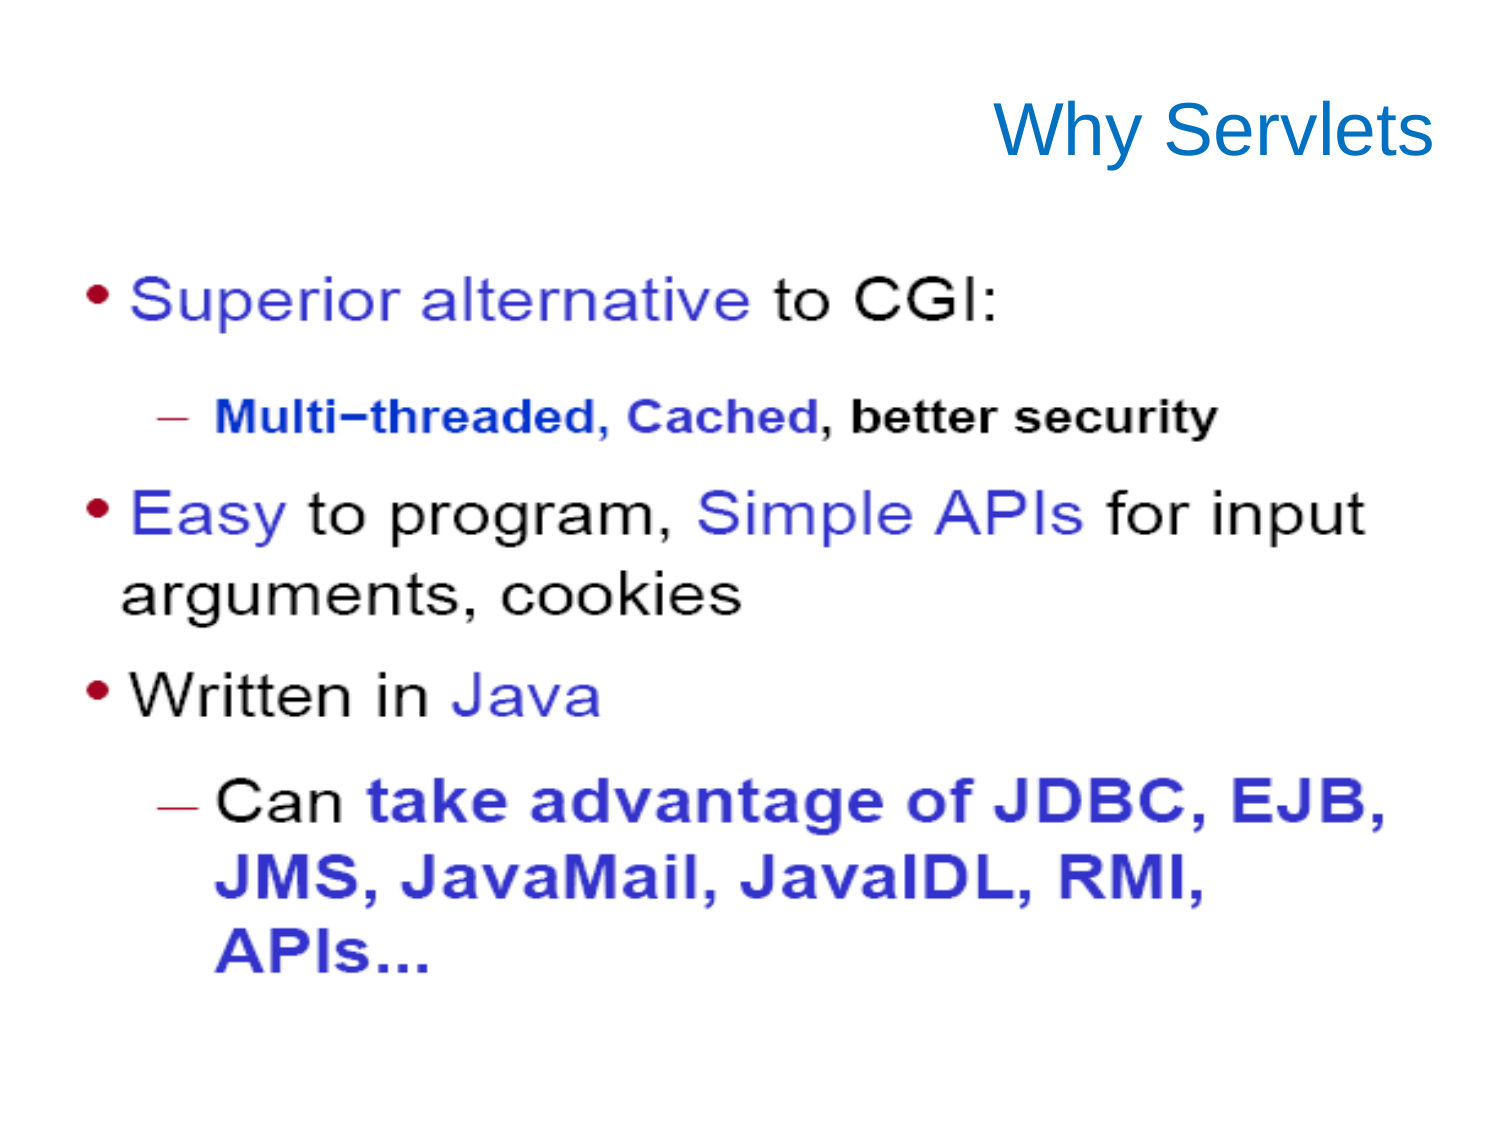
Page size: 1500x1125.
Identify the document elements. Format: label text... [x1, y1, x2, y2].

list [74, 262, 1426, 1006]
text_box Why Servlets [174, 62, 1450, 188]
